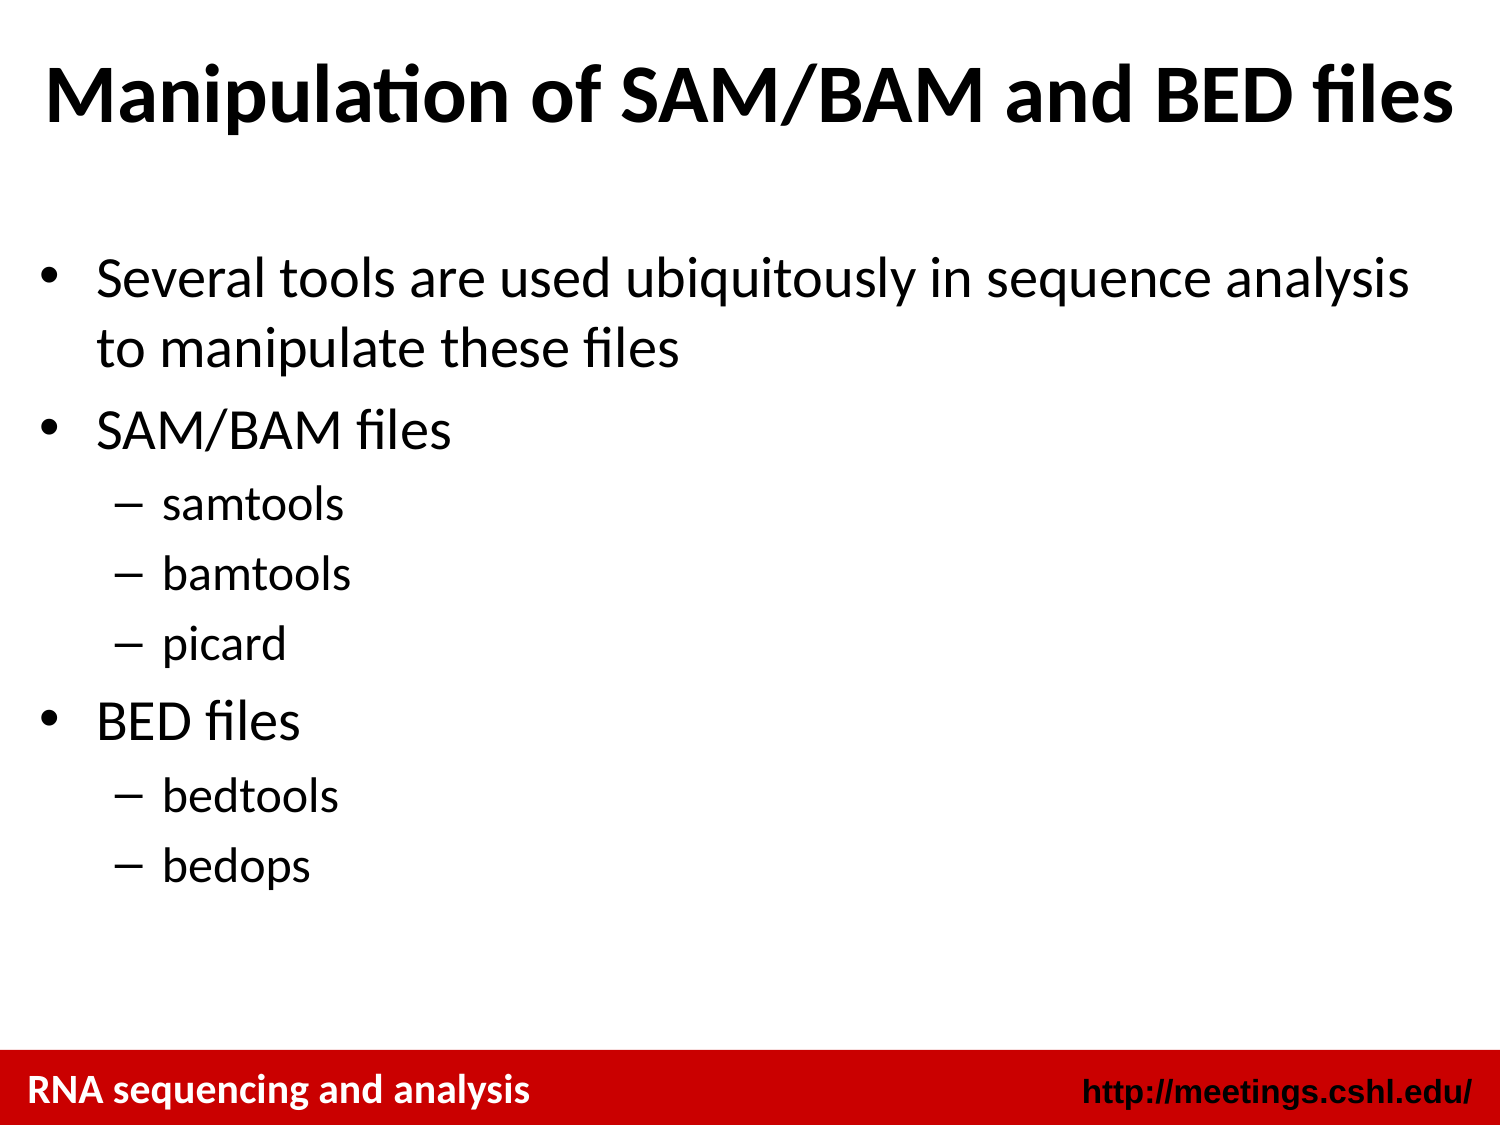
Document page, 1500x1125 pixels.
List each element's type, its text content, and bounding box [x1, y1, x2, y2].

title Manipulation of SAM/BAM and BED files [24, 0, 1475, 184]
list Several tools are used ubiquitously in sequence analysis to manipulate these files SAM/BAM files samtools bamtools picard BED files bedtools bedops [24, 231, 1475, 1007]
